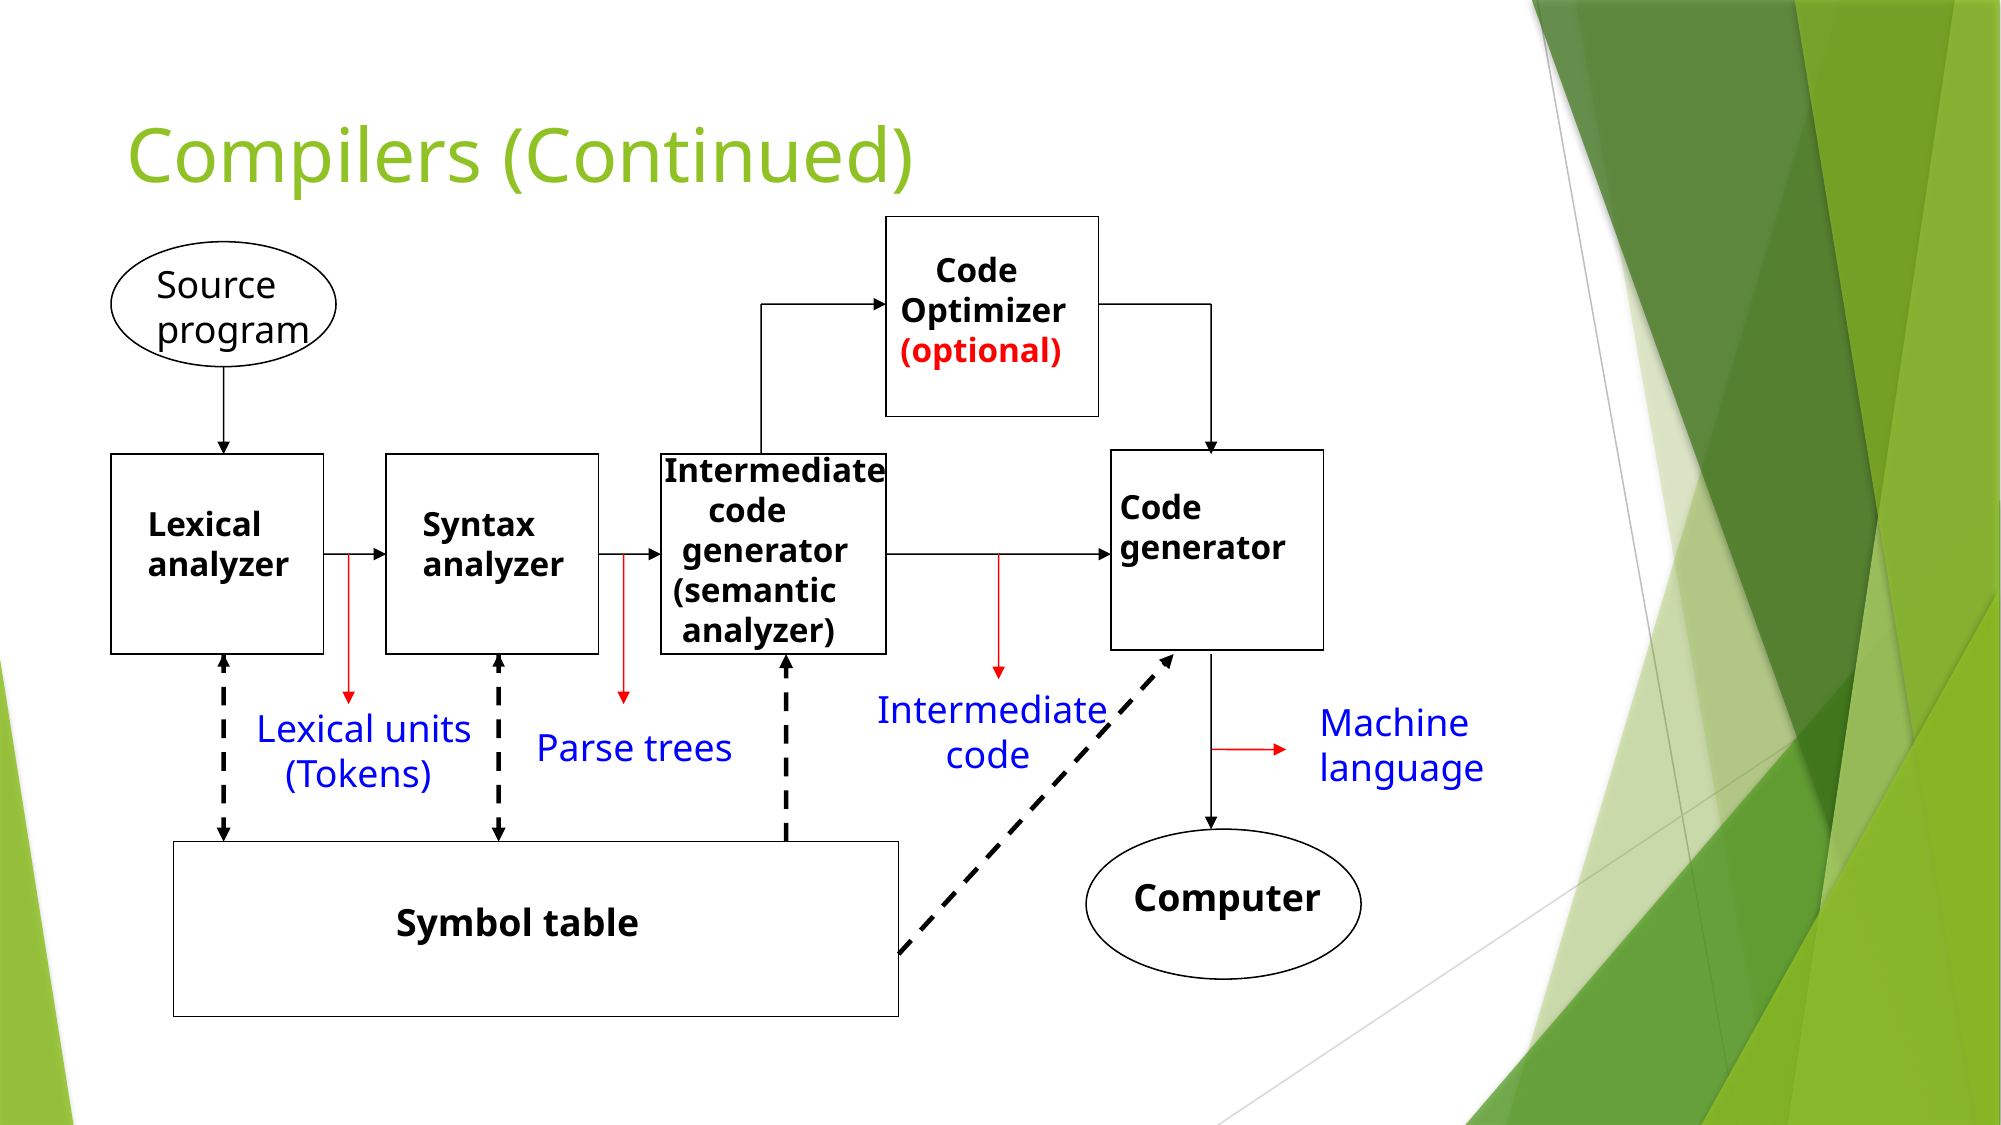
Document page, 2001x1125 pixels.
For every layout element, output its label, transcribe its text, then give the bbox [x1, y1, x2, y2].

text_box [169, 359, 278, 367]
text_box [217, 366, 230, 455]
text_box [1086, 829, 1362, 980]
text_box [386, 454, 599, 655]
text_box Code generator [1104, 479, 1302, 574]
text_box [217, 829, 230, 842]
title Compilers (Continued) [111, 99, 1522, 317]
text_box Machine language [1304, 691, 1500, 797]
text_box [1111, 450, 1324, 651]
text_box [173, 841, 899, 1017]
text_box [992, 554, 1005, 680]
text_box [1212, 743, 1287, 756]
text_box Lexical units (Tokens) [241, 697, 487, 803]
text_box [111, 261, 141, 347]
text_box [326, 278, 337, 330]
text_box Computer [1118, 866, 1336, 927]
text_box Source program [141, 254, 326, 359]
text_box Syntax analyzer [407, 495, 580, 591]
text_box [762, 297, 887, 311]
text_box [217, 654, 230, 667]
text_box Parse trees [521, 716, 748, 822]
text_box [349, 547, 387, 561]
text_box [624, 547, 662, 561]
text_box Code Optimizer (optional) [868, 241, 1082, 377]
text_box [779, 654, 793, 667]
text_box [342, 554, 355, 705]
text_box [1160, 654, 1174, 668]
text_box [492, 829, 505, 842]
text_box Lexical analyzer [132, 495, 305, 591]
text_box [886, 216, 1099, 417]
text_box [617, 554, 630, 705]
text_box [156, 241, 291, 254]
text_box [999, 547, 1112, 561]
text_box Symbol table [381, 891, 655, 952]
text_box [1204, 654, 1218, 830]
text_box [492, 654, 505, 667]
text_box [111, 454, 324, 655]
text_box Intermediate code [862, 679, 1124, 784]
text_box [1204, 304, 1218, 455]
text_box Intermediate code generator (semantic analyzer) [649, 441, 902, 656]
